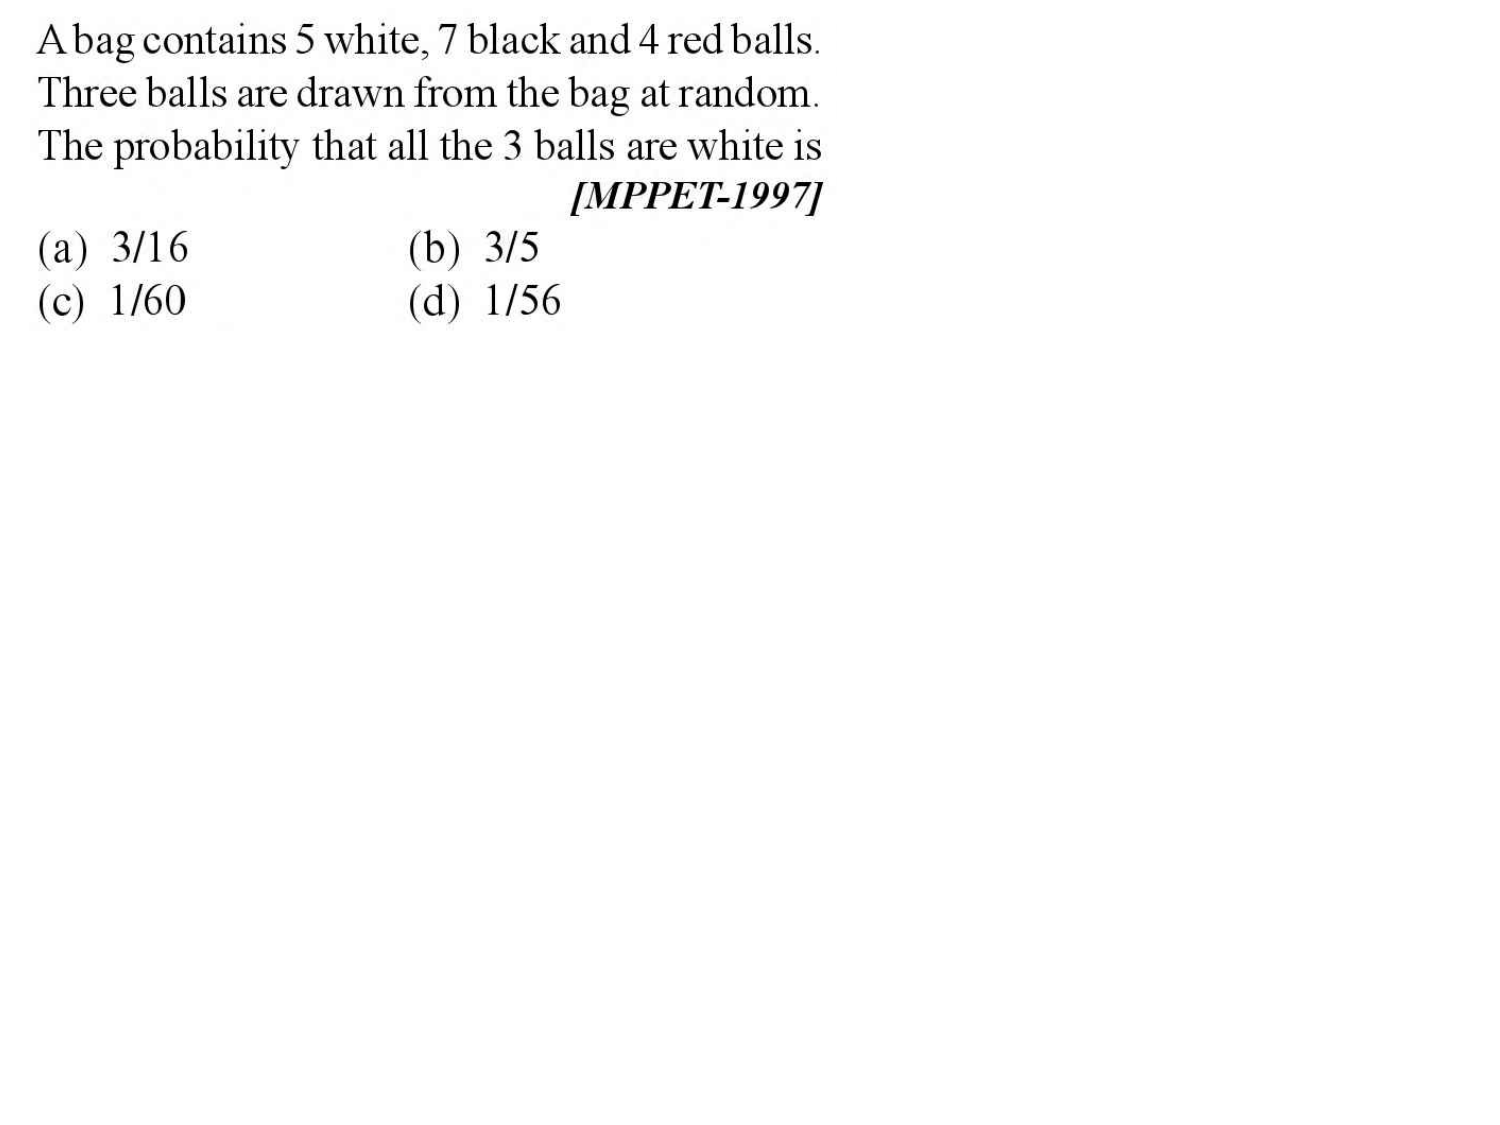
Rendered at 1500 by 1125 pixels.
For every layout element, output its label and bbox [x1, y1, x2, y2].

picture [29, 7, 837, 337]
